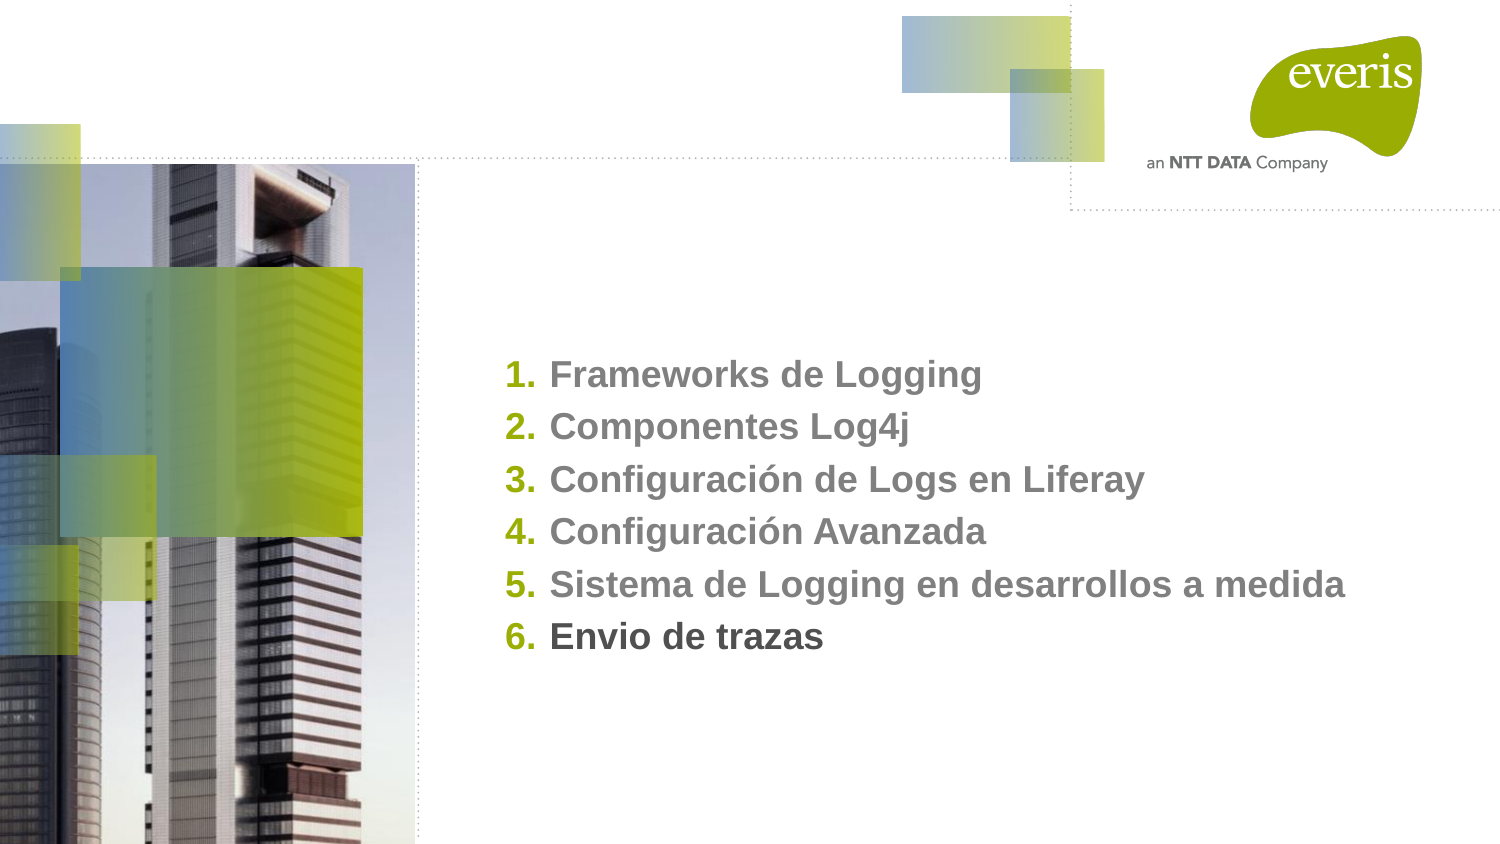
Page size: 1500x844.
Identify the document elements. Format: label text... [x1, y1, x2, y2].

picture [0, 281, 60, 455]
picture [0, 164, 415, 844]
picture [1131, 21, 1440, 189]
list Frameworks de Logging Componentes Log4j Configuración de Logs en Liferay Configuración Avanzada Sistema de Logging en desarrollos a medida Envio de trazas [490, 342, 1412, 789]
